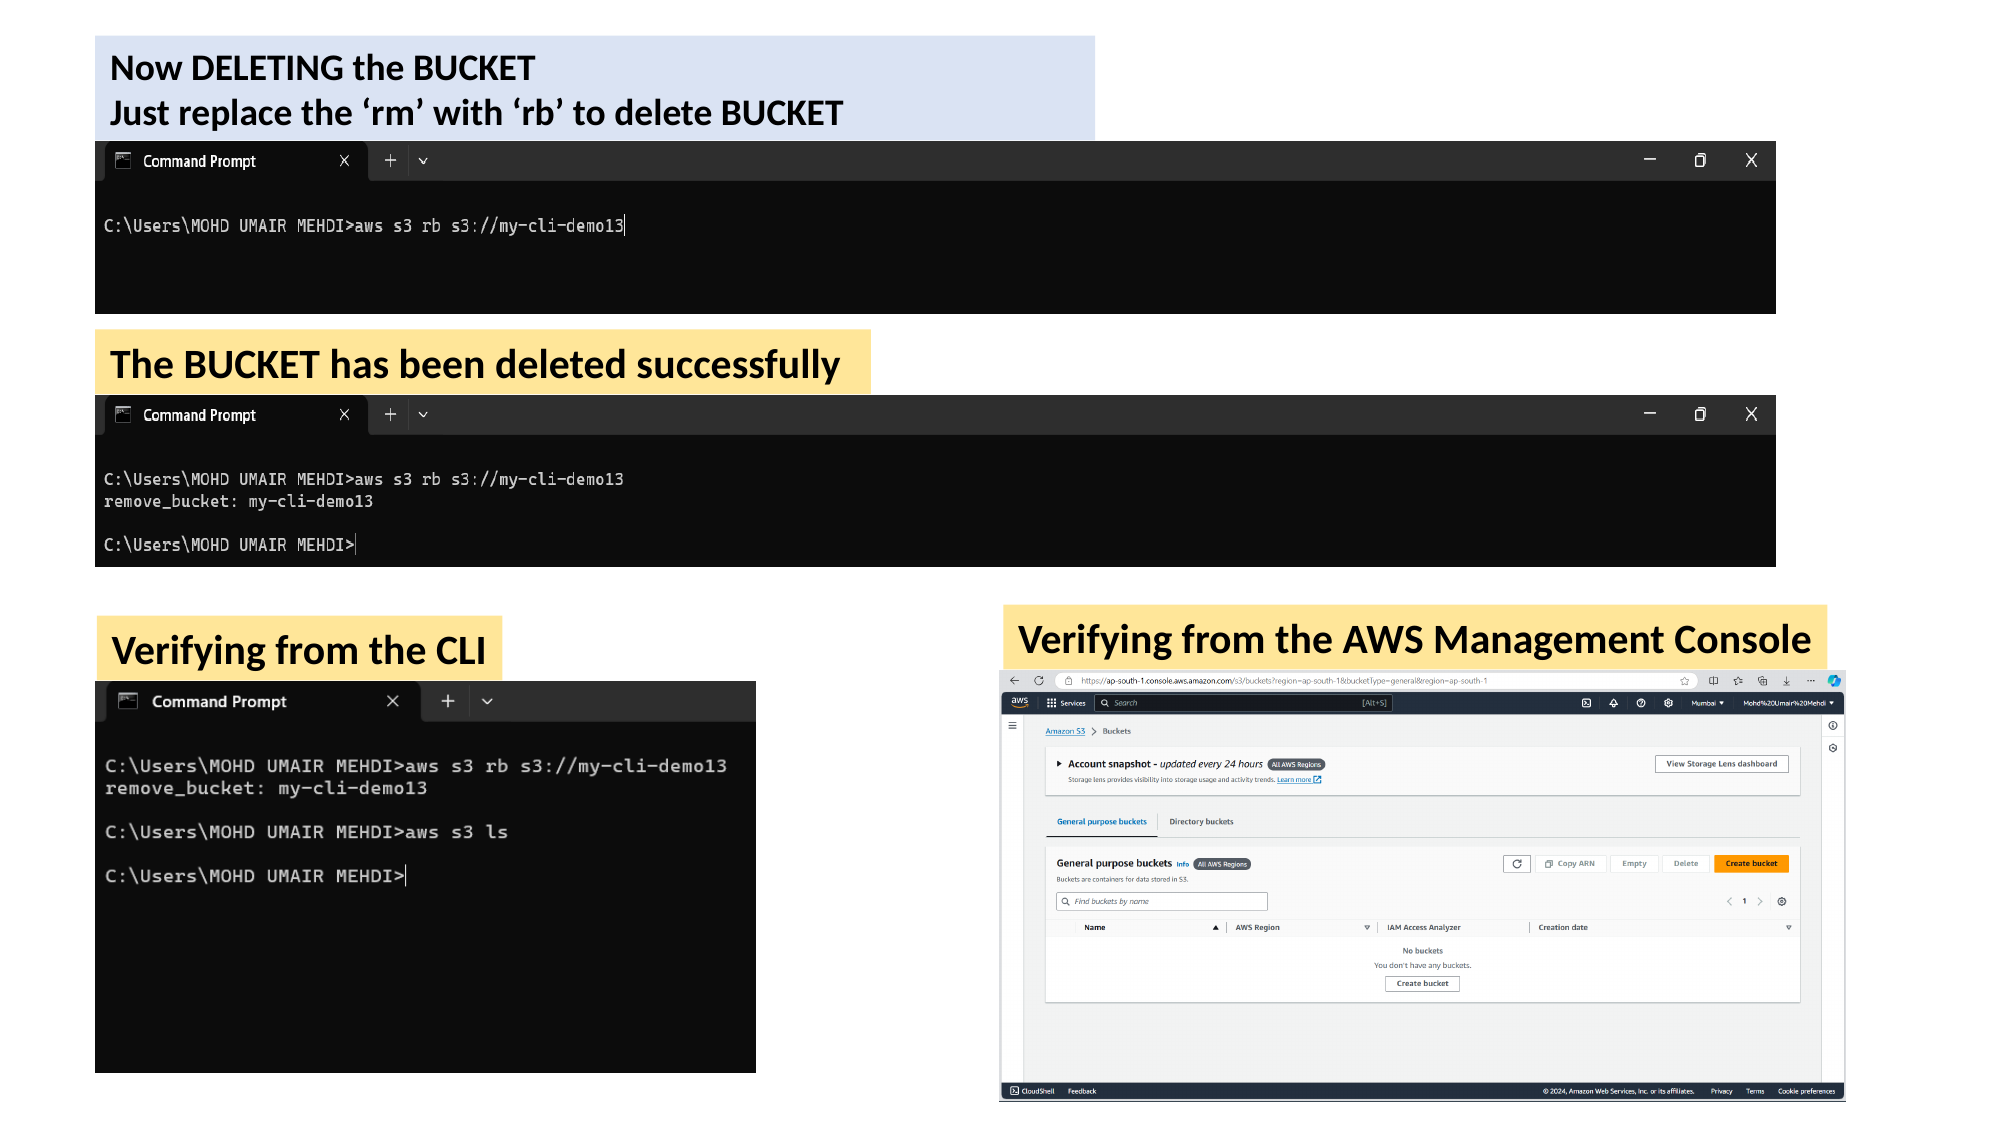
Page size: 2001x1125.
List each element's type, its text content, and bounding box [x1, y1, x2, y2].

text_box The BUCKET has been deleted successfully [95, 329, 871, 394]
picture [95, 681, 756, 1073]
picture [999, 670, 1846, 1102]
text_box Verifying from the CLI [96, 615, 503, 681]
text_box Verifying from the AWS Management Console [1003, 604, 1828, 670]
picture [95, 141, 1776, 314]
picture [95, 394, 1776, 567]
text_box Now DELETING the BUCKET Just replace the ‘rm’ with ‘rb’ to delete BUCKET [95, 35, 1096, 141]
